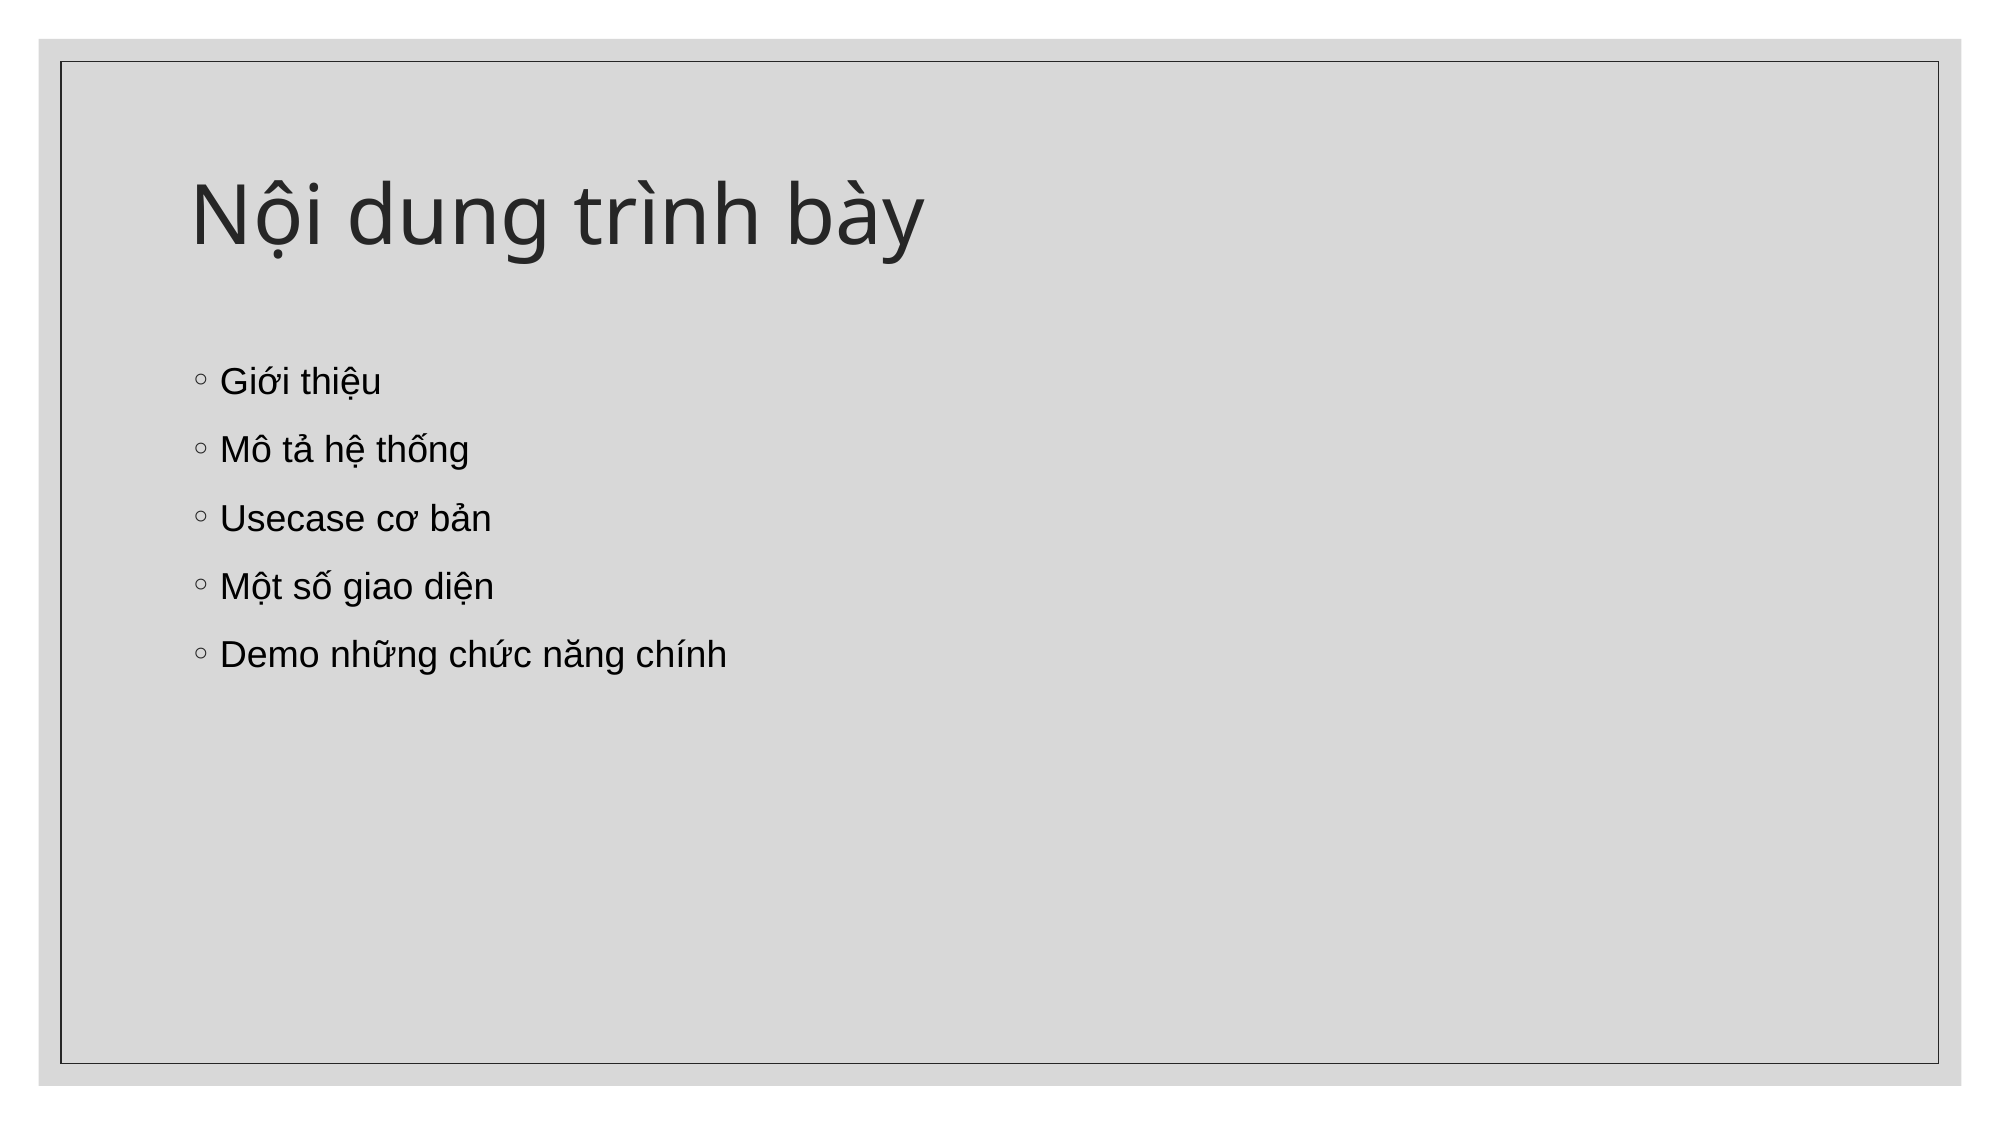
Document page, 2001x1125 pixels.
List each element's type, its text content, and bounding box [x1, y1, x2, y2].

title Nội dung trình bày [174, 105, 1825, 331]
list Giới thiệu Mô tả hệ thống Usecase cơ bản Một số giao diện Demo những chức năng chính [174, 345, 1825, 977]
